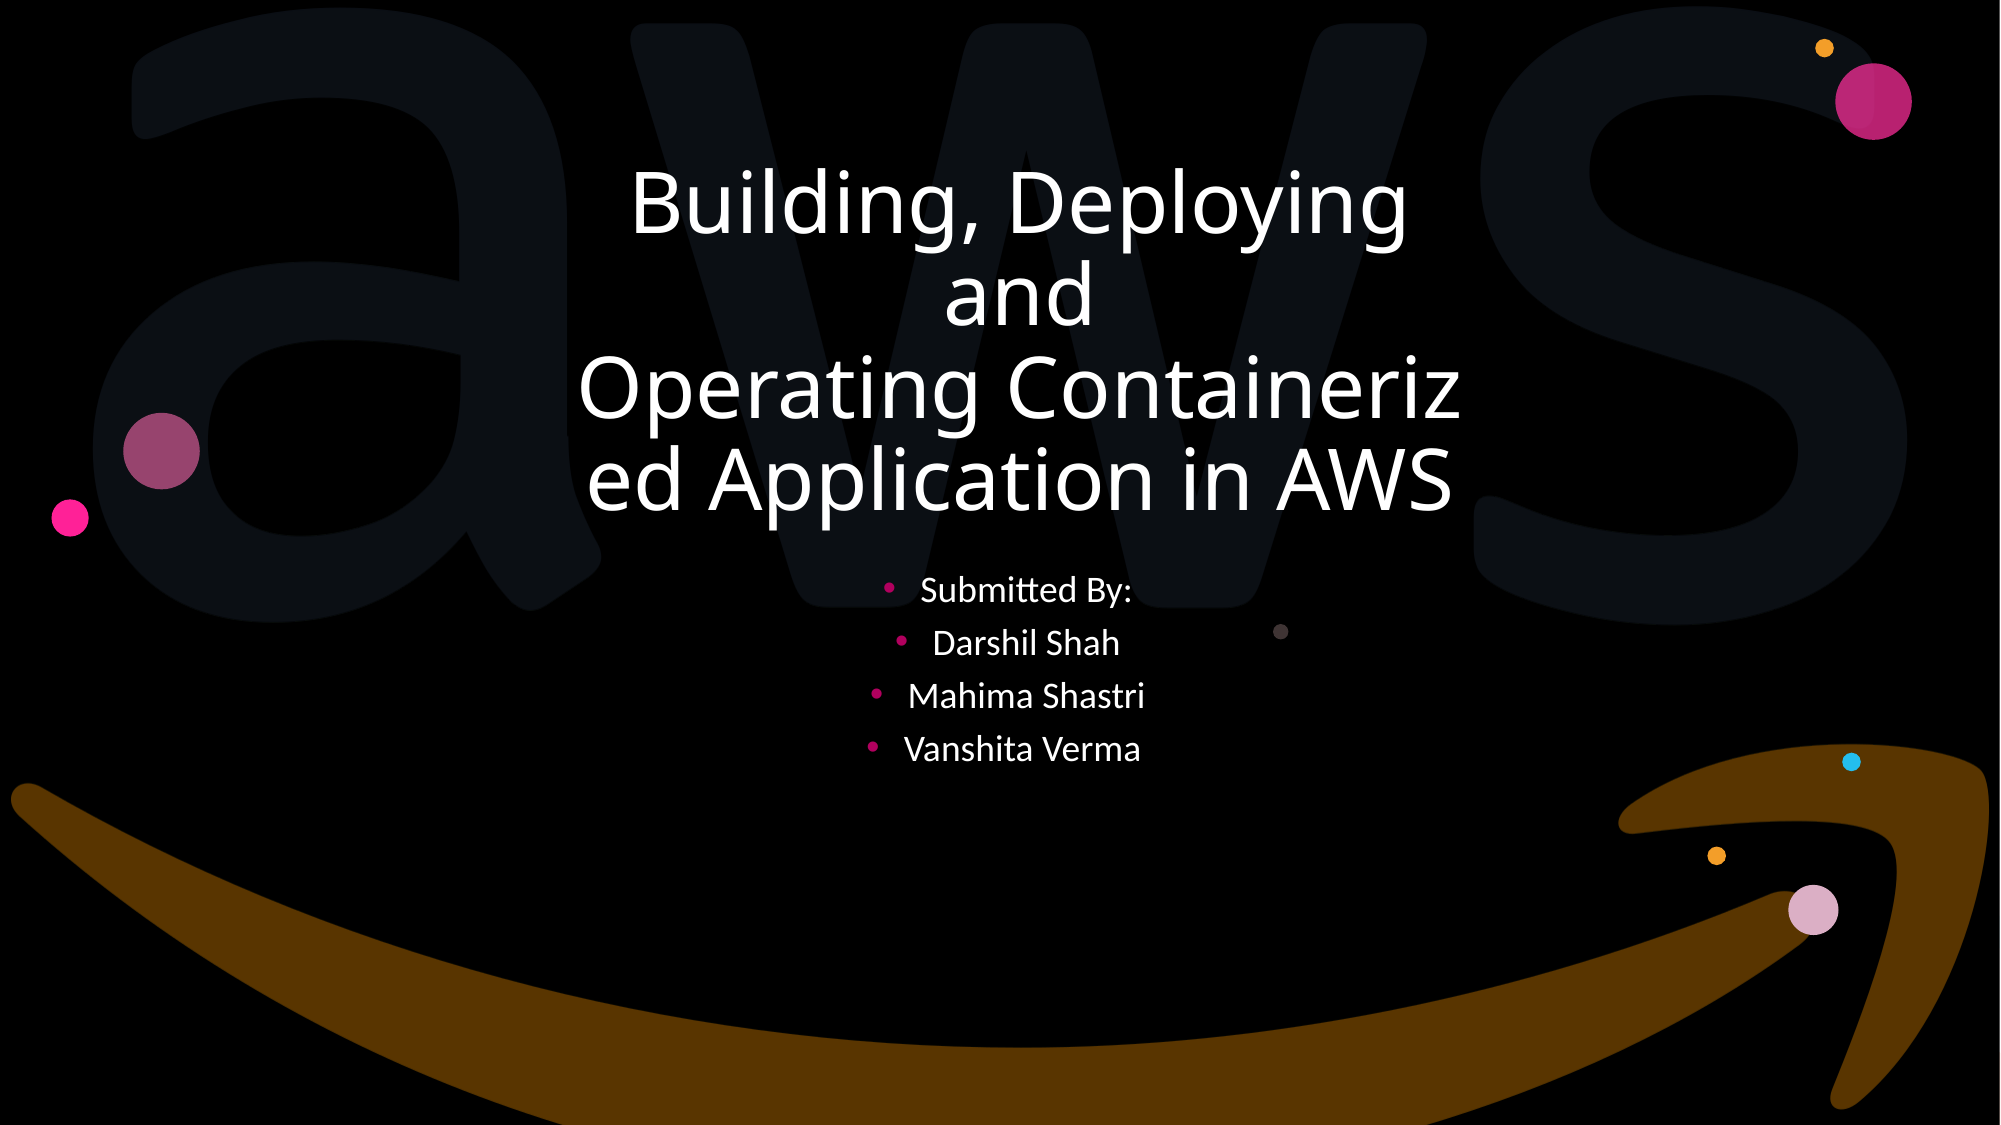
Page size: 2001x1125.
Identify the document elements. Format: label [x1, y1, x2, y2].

picture [0, 0, 2000, 1125]
text_box [51, 38, 1912, 936]
